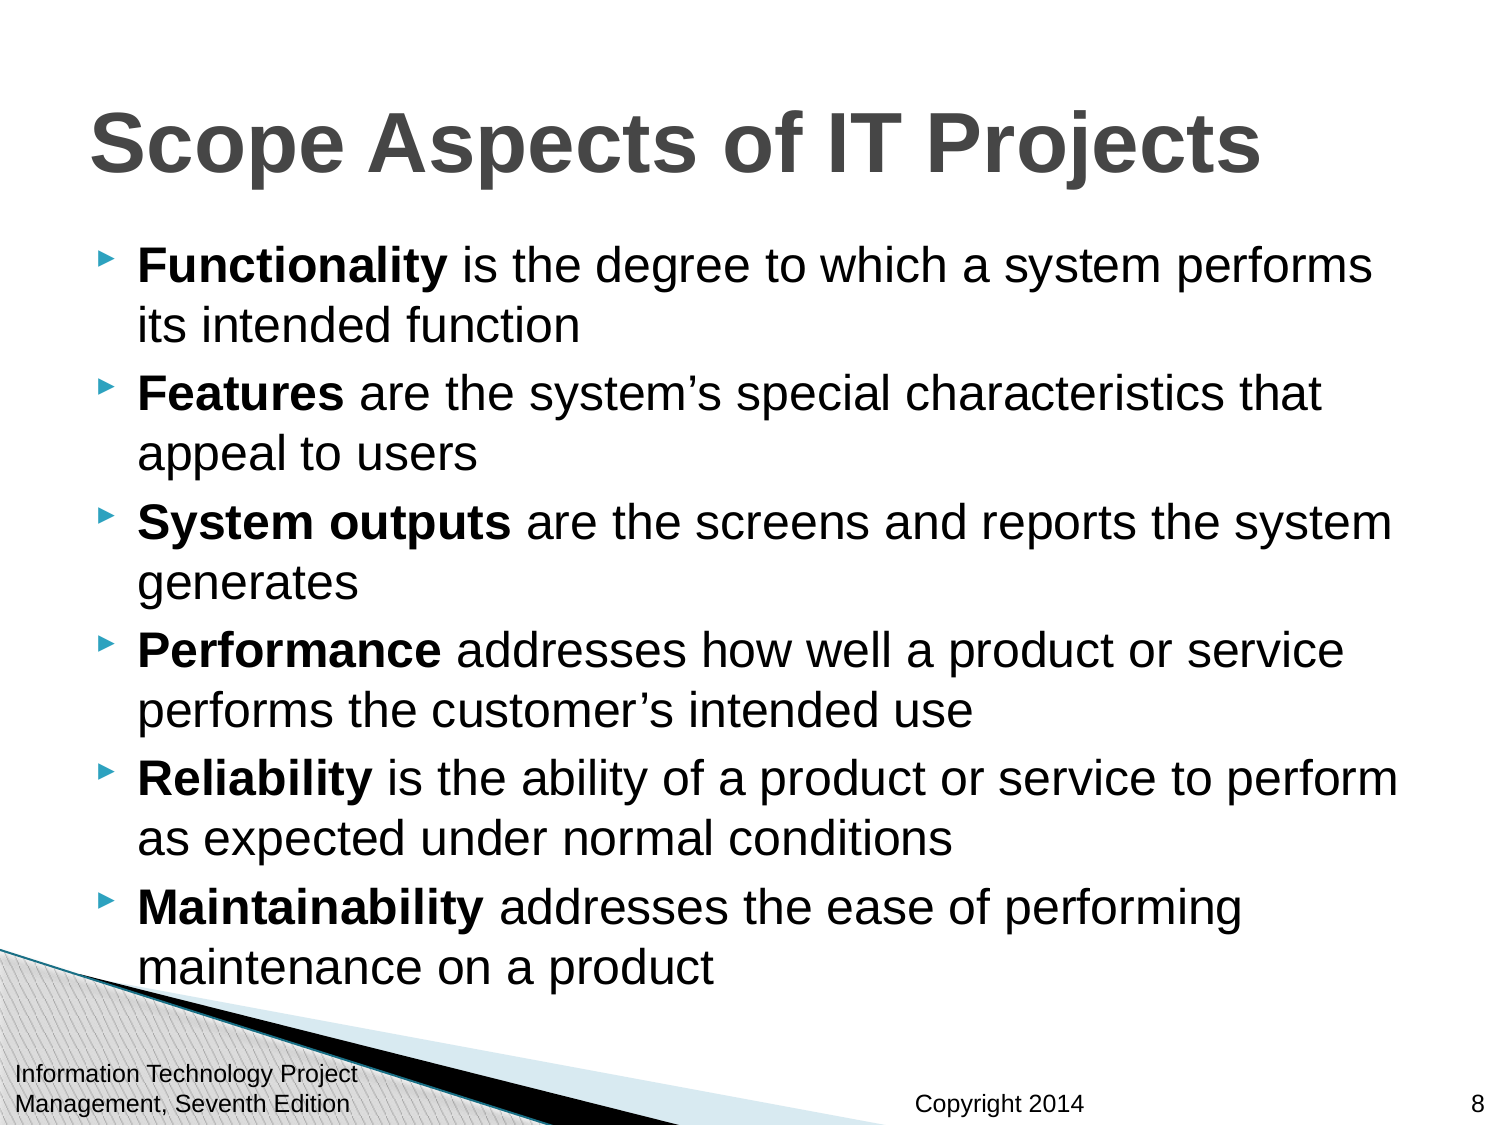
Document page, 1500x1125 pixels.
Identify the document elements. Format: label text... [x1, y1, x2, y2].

list Functionality is the degree to which a system performs its intended function Features are the system’s special characteristics that appeal to users System outputs are the screens and reports the system generates Performance addresses how well a product or service performs the customer’s intended use Reliability is the ability of a product or service to perform as expected under normal conditions Maintainability addresses the ease of performing maintenance on a product [62, 224, 1451, 1026]
footer Information Technology Project Management, Seventh Edition [0, 1065, 425, 1125]
slide_number 8 [1408, 1065, 1500, 1125]
title Scope Aspects of IT Projects [75, 45, 1425, 233]
